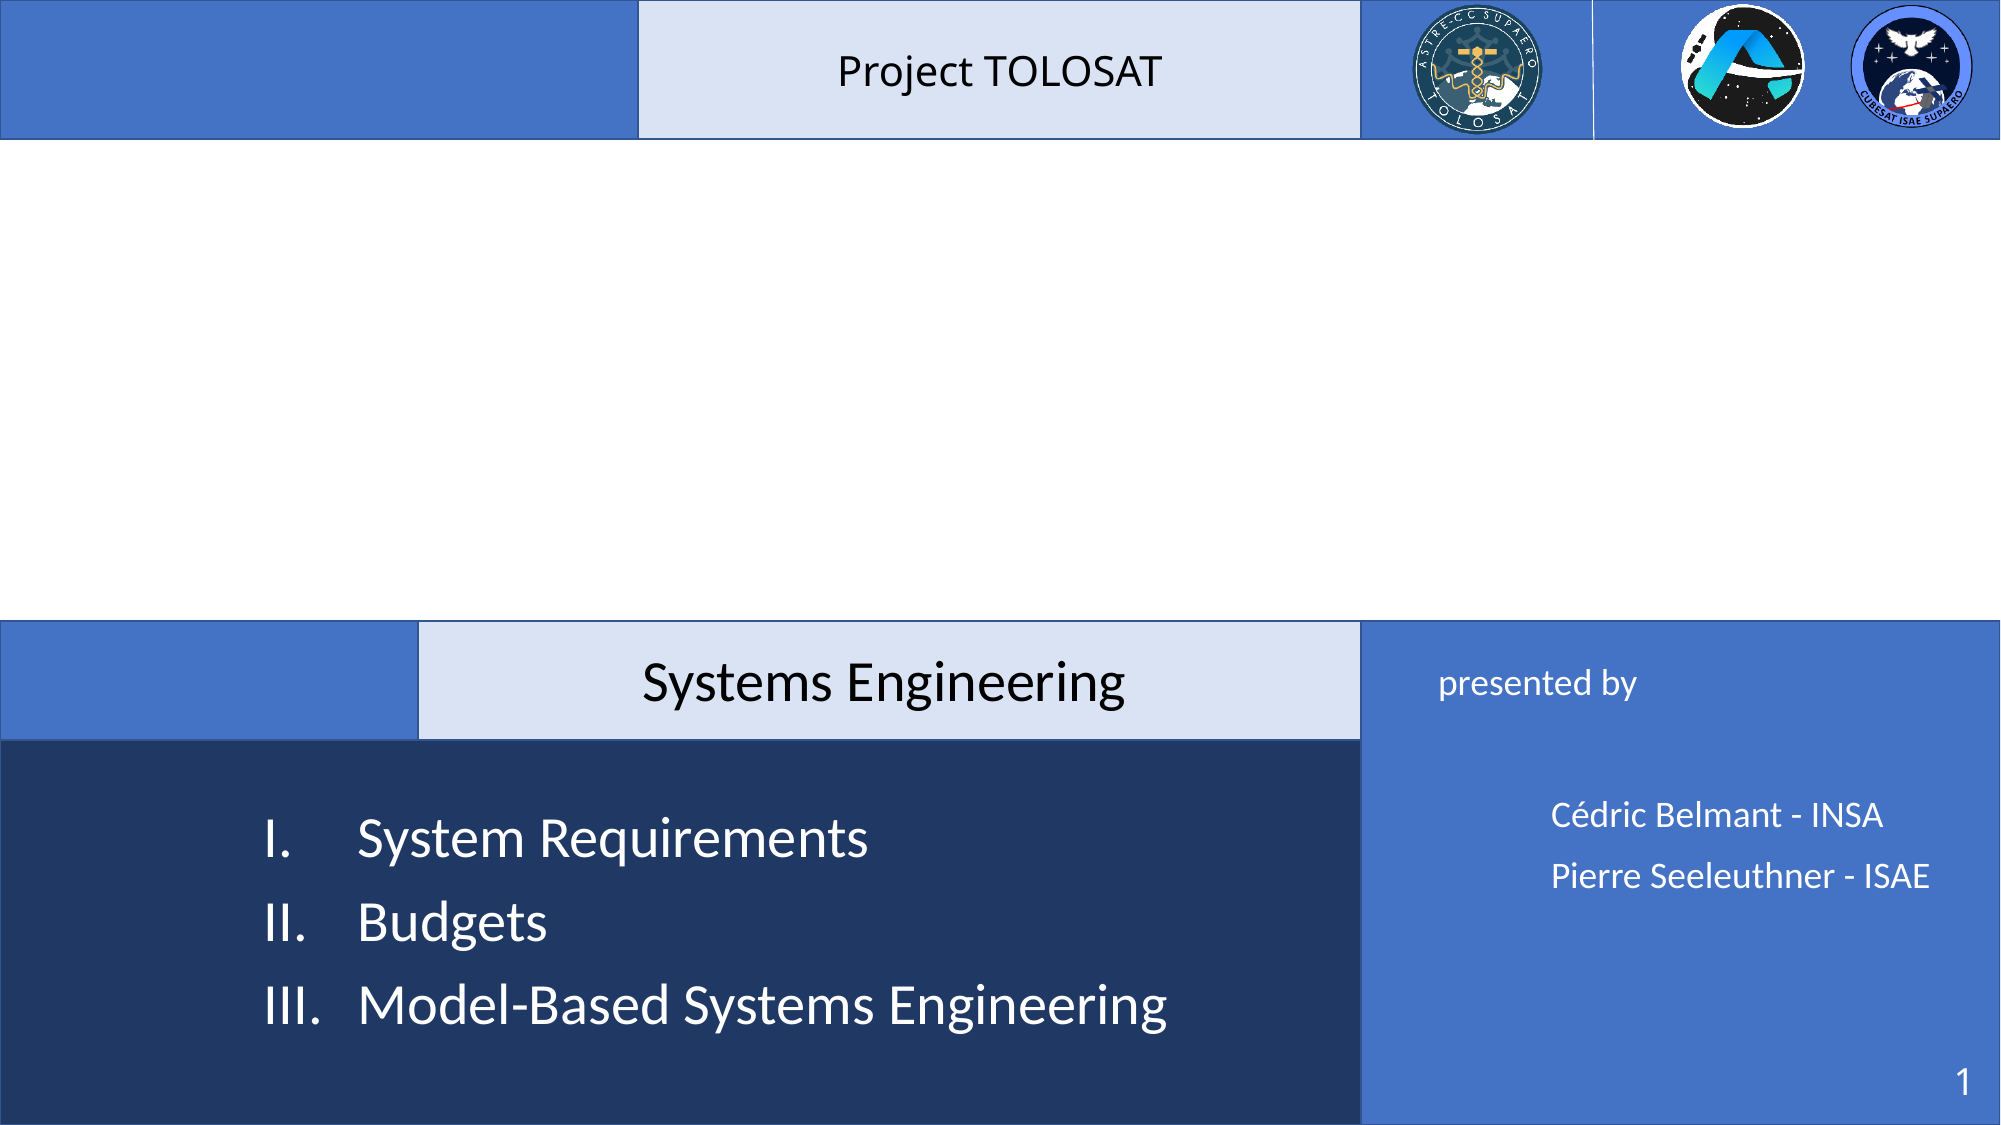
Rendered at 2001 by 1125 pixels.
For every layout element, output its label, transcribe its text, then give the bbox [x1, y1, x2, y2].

picture [1668, 0, 1820, 142]
list Cédric Belmant - INSA Pierre Seeleuthner - ISAE [1536, 787, 1960, 1001]
slide_number 1 [1789, 1050, 1990, 1110]
list System Requirements Budgets Model-Based Systems Engineering [249, 799, 1318, 1072]
list Systems Engineering [451, 643, 1318, 732]
picture [1830, 0, 1990, 142]
picture [1387, 0, 1567, 159]
